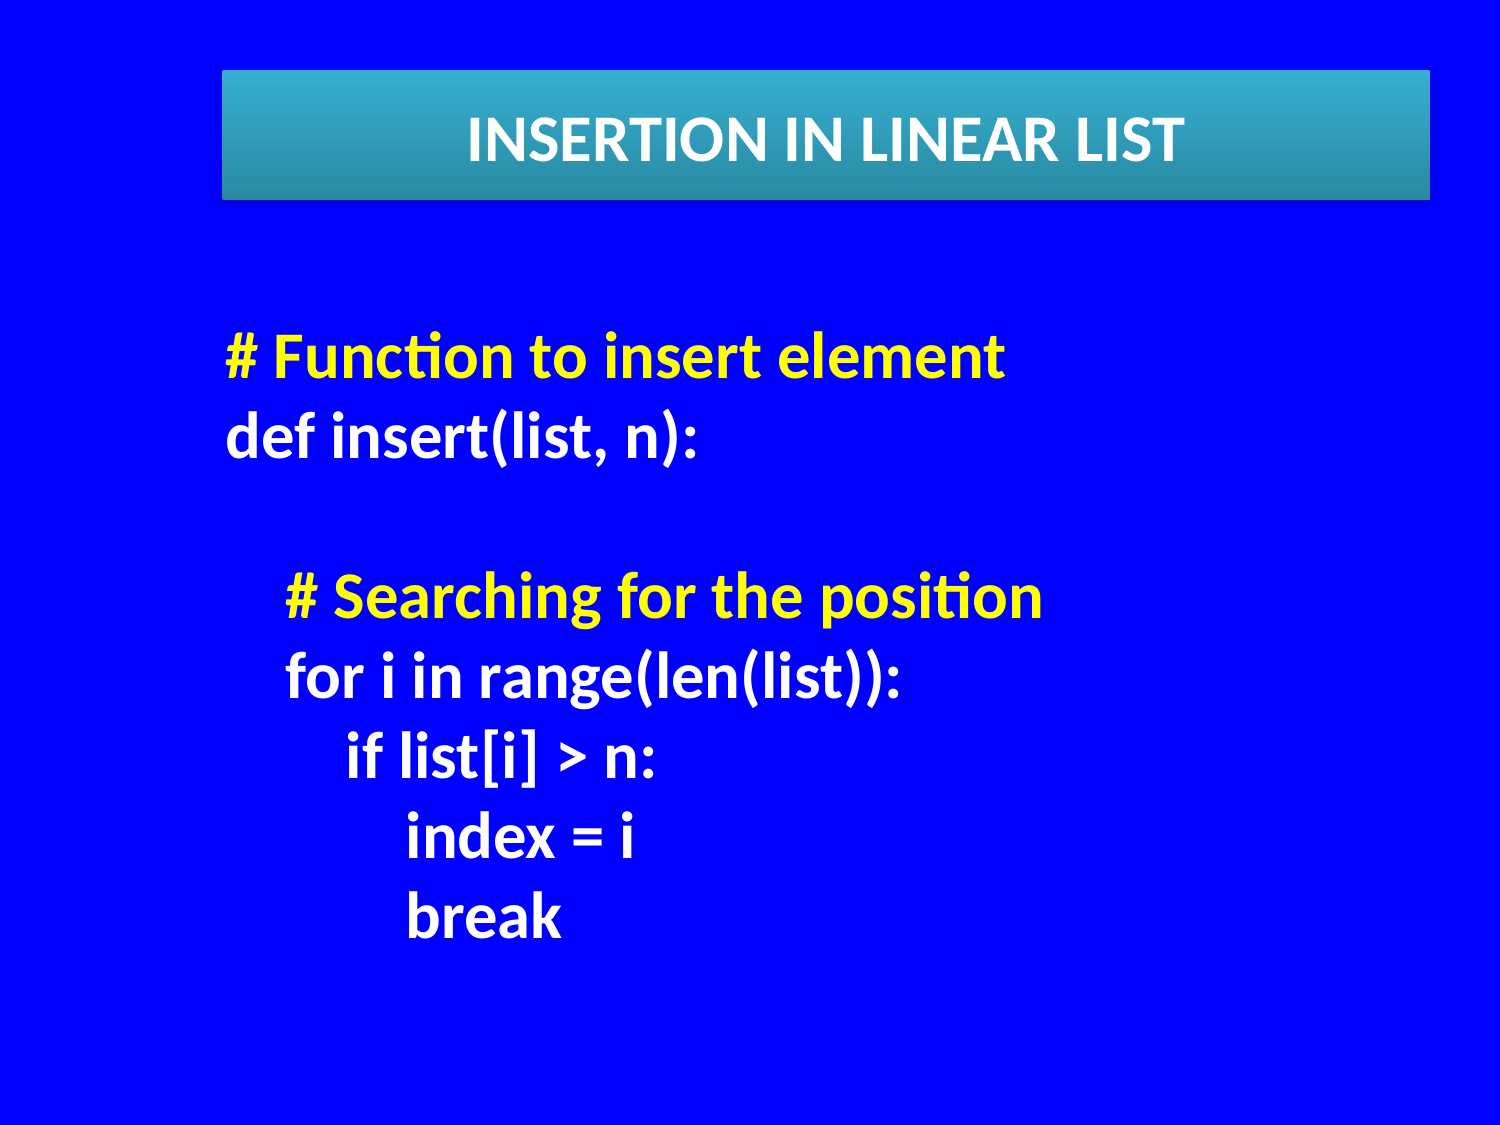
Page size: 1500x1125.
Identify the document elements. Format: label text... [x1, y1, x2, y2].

text_box INSERTION IN LINEAR LIST [222, 70, 1430, 200]
text_box # Function to insert element def insert(list, n): # Searching for the position for i in range(len(list)): if list[i] > n: index = i break [210, 304, 1430, 1039]
